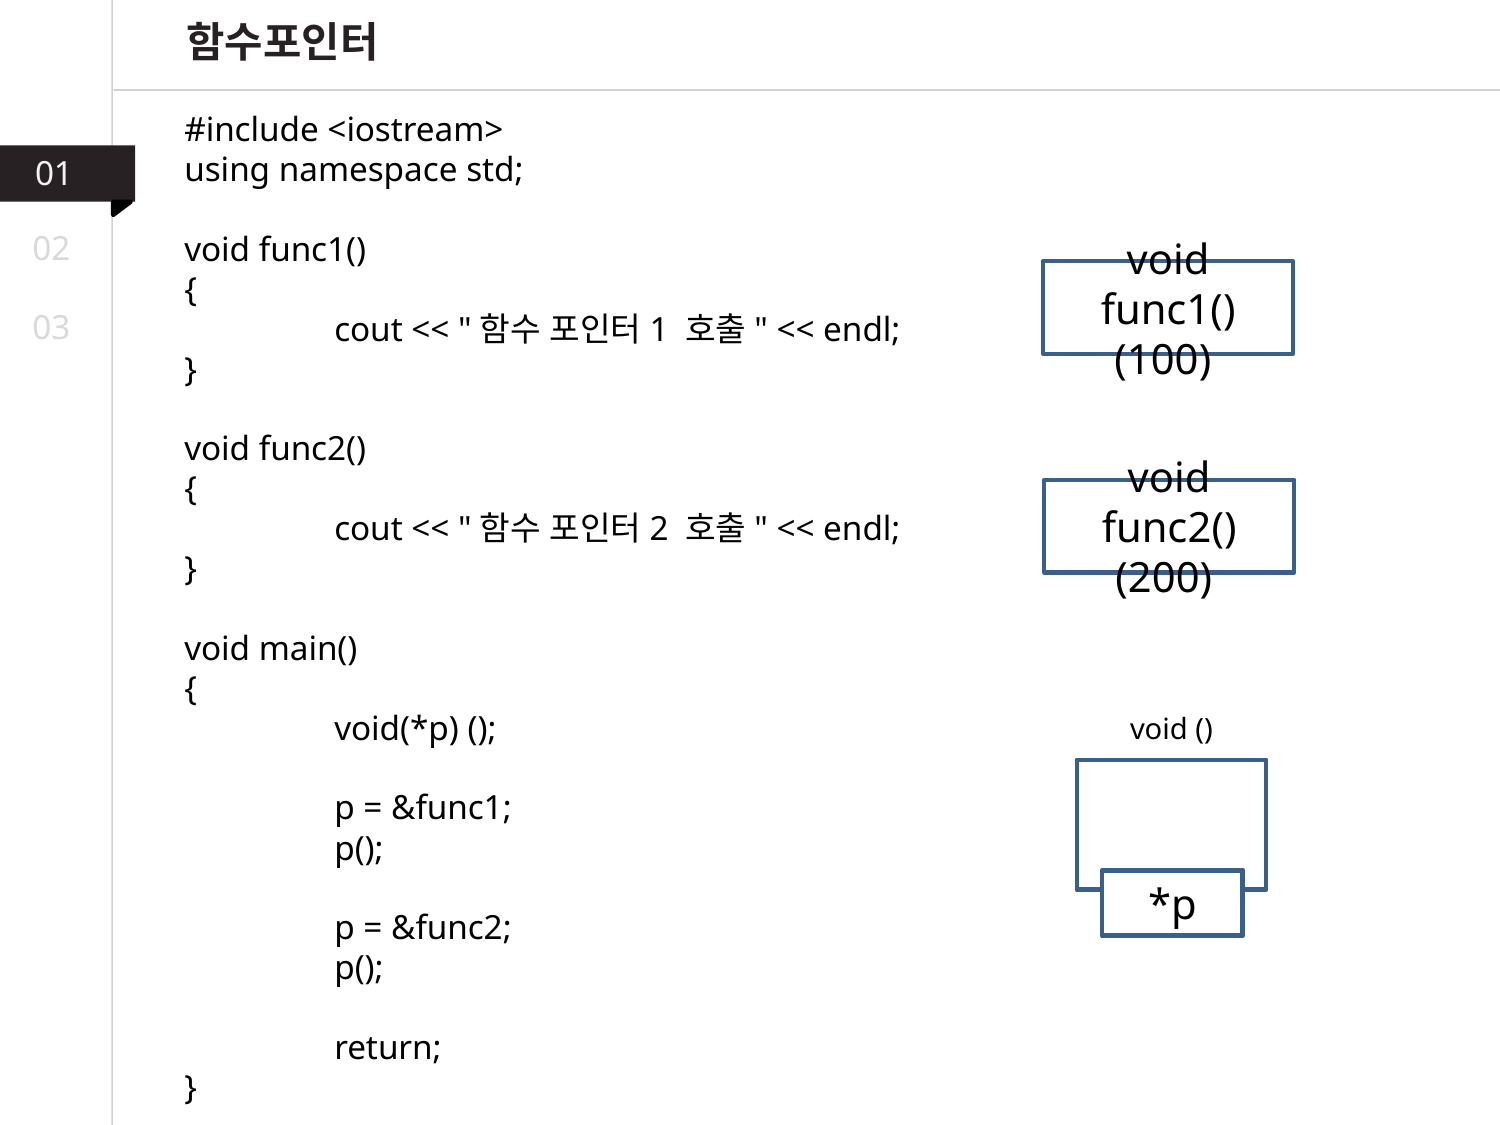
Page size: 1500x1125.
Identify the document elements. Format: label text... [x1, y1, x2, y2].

text_box void func2() (200) [1042, 478, 1296, 575]
text_box *p [1100, 868, 1245, 938]
text_box 01 [20, 144, 107, 200]
text_box 02 [17, 219, 92, 275]
text_box [117, 143, 137, 204]
text_box 03 [17, 298, 92, 354]
text_box [1075, 758, 1268, 892]
text_box [0, 143, 107, 204]
text_box void () [1115, 702, 1228, 753]
text_box void func1() (100) [1041, 259, 1295, 356]
text_box 함수포인터 [121, 8, 443, 74]
text_box [117, 199, 133, 215]
text_box #include <iostream> using namespace std; void func1() { cout << "함수 포인터1 호출" << endl; } void func2() { cout << "함수 포인터2 호출" << endl; } void main() { void(*p) (); p = &func1; p(); p = &func2; p(); return; } [169, 100, 1500, 1114]
